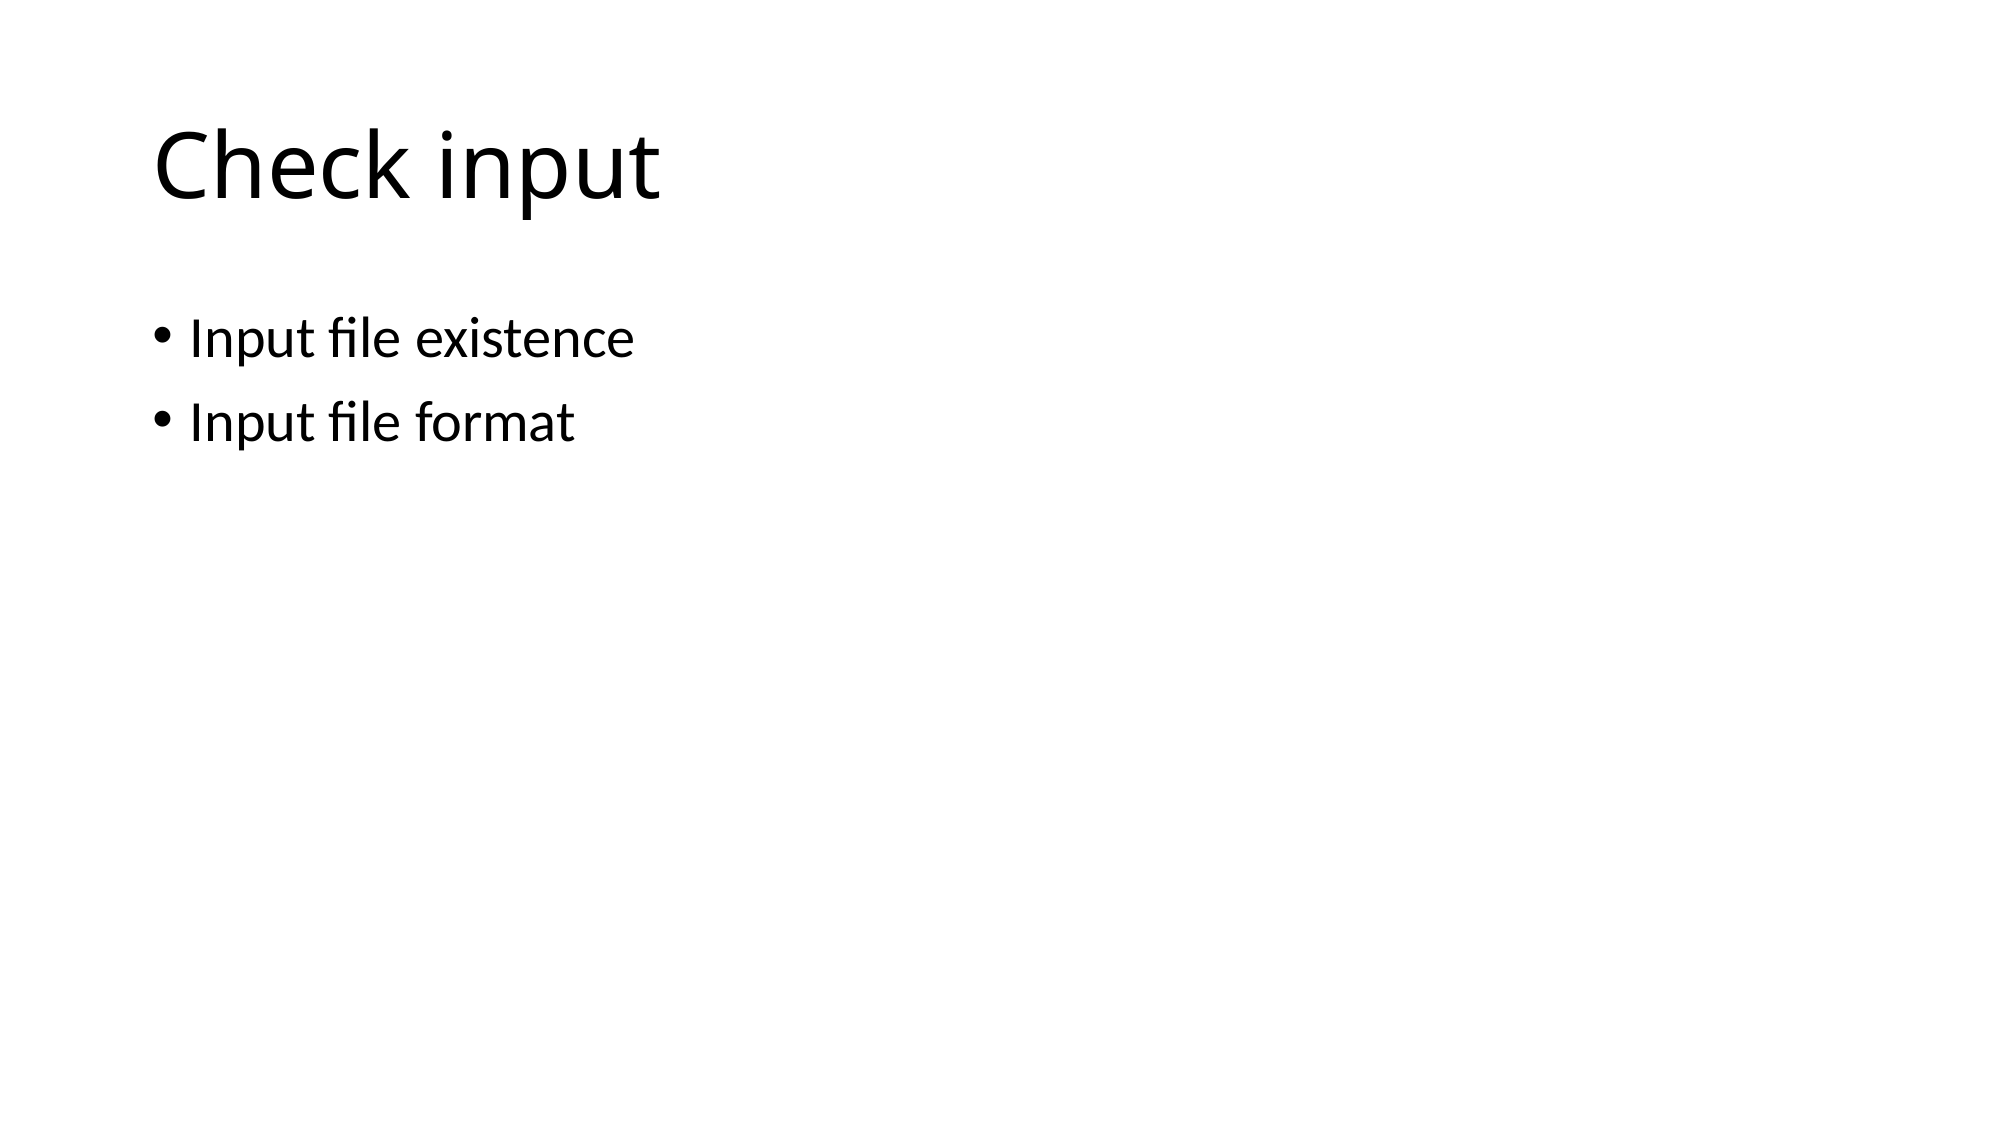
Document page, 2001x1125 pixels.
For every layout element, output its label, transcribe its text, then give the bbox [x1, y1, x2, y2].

list Input file existence Input file format [137, 299, 1863, 1014]
title Check input [137, 59, 1863, 278]
